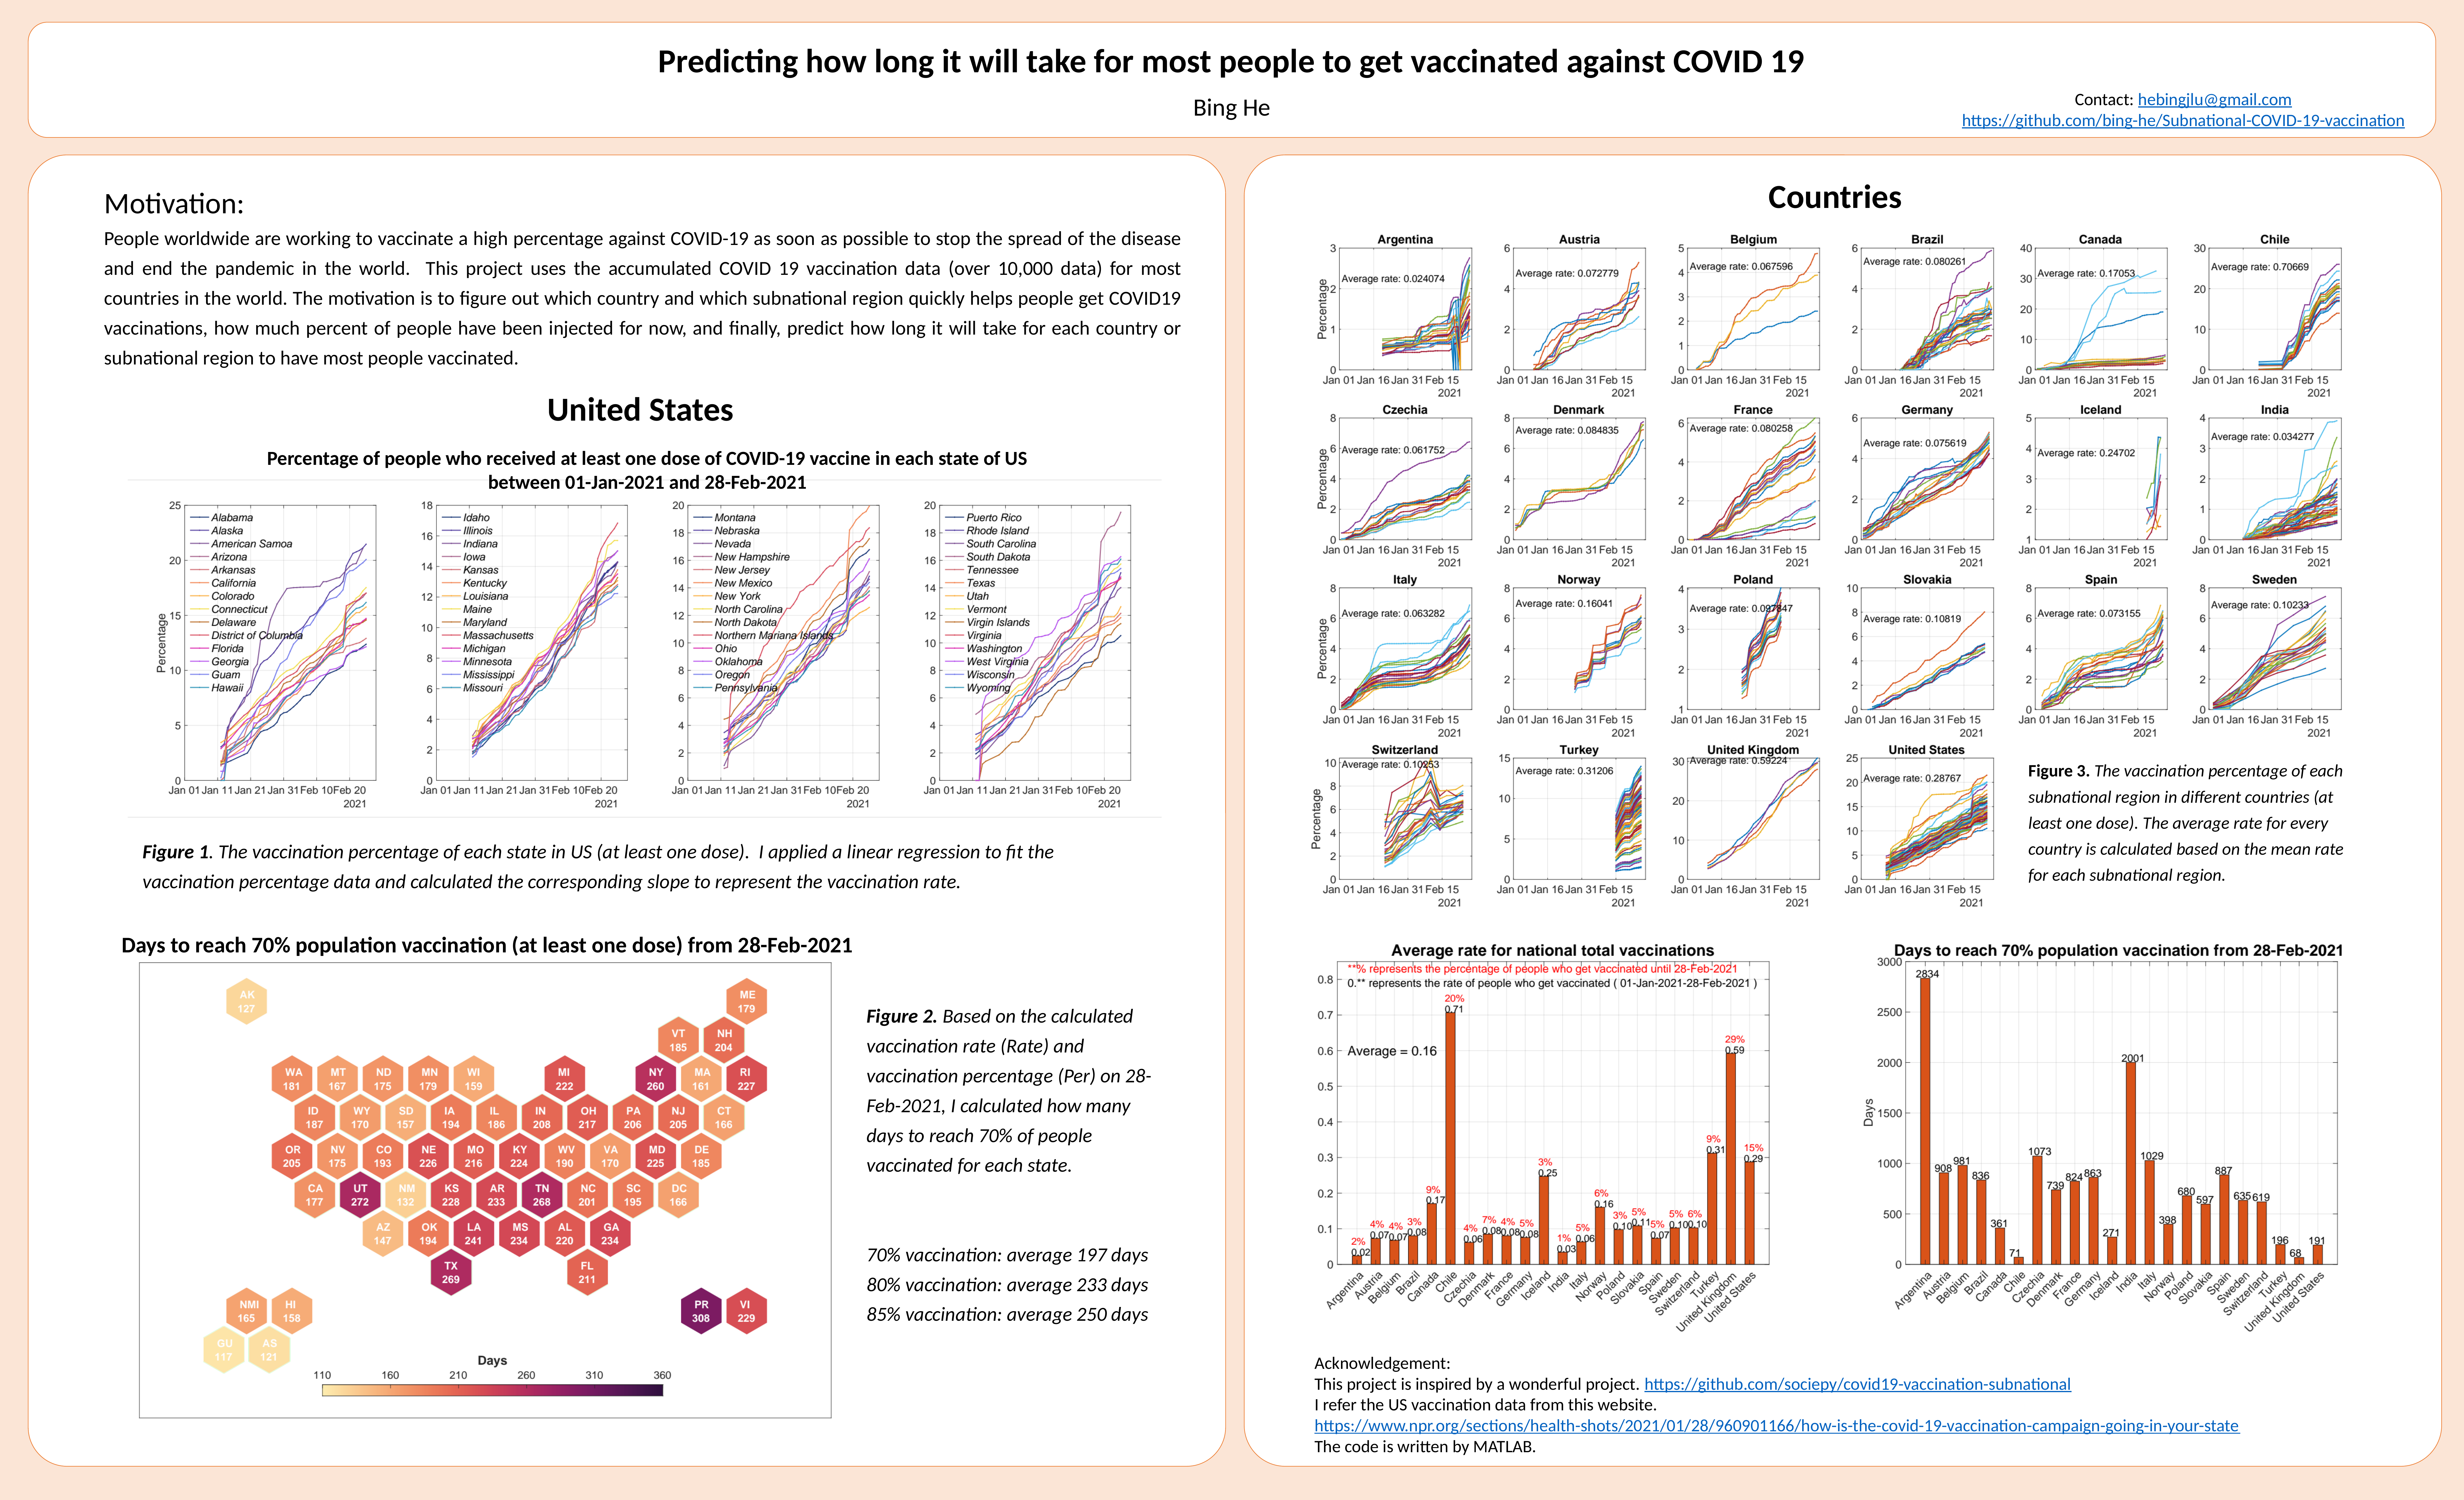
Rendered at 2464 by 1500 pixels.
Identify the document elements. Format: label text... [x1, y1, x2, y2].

picture [1297, 222, 2370, 927]
text_box Predicting how long it will take for most people to get vaccinated against COVID 19 Bing He [28, 22, 2436, 138]
text_box Countries [1764, 172, 1916, 217]
text_box Acknowledgement: This project is inspired by a wonderful project. https://github.com/sociepy/covid19-vaccination-subnational I refer the US vaccination data from this website. https://www.npr.org/sections/health-shots/2021/01/28/960901166/how-is-the-covid-19-vaccination-campaign-going-in-your-state The code is written by MATLAB. [1310, 1349, 2386, 1458]
picture [1287, 931, 2370, 1334]
text_box [28, 154, 1226, 1467]
text_box [1244, 154, 2442, 1467]
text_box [128, 385, 1162, 893]
text_box Motivation: People worldwide are working to vaccinate a high percentage against COVID-19 as soon as possible to stop the spread of the disease and end the pandemic in the world. This project uses the accumulated COVID 19 vaccination data (over 10,000 data) for most countries in the world. The motivation is to figure out which country and which subnational region quickly helps people get COVID19 vaccinations, how much percent of people have been injected for now, and finally, predict how long it will take for each country or subnational region to have most people vaccinated. [100, 172, 1187, 371]
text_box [113, 928, 882, 1421]
text_box Contact: hebingjlu@gmail.com https://github.com/bing-he/Subnational-COVID-19-vaccination [1923, 85, 2445, 153]
